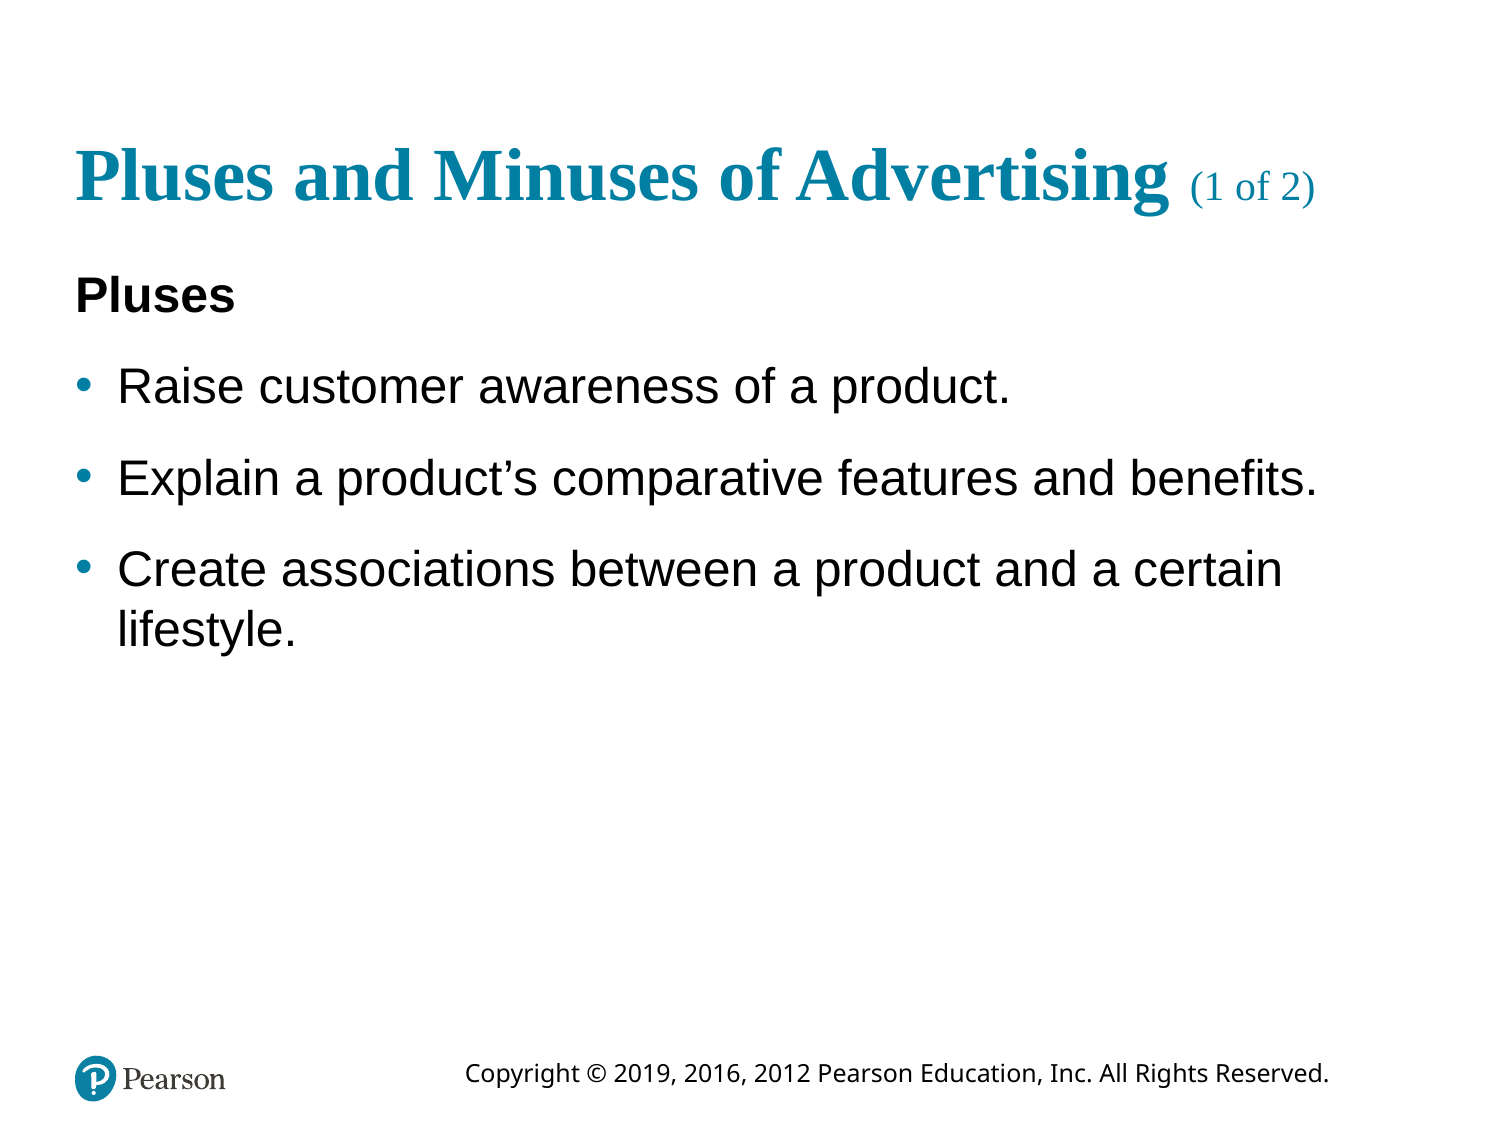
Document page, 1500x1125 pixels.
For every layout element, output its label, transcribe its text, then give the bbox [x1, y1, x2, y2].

title Pluses and Minuses of Advertising (1 of 2) [75, 35, 1475, 216]
list Pluses Raise customer awareness of a product. Explain a product’s comparative features and benefits. Create associations between a product and a certain lifestyle. [75, 262, 1425, 1005]
